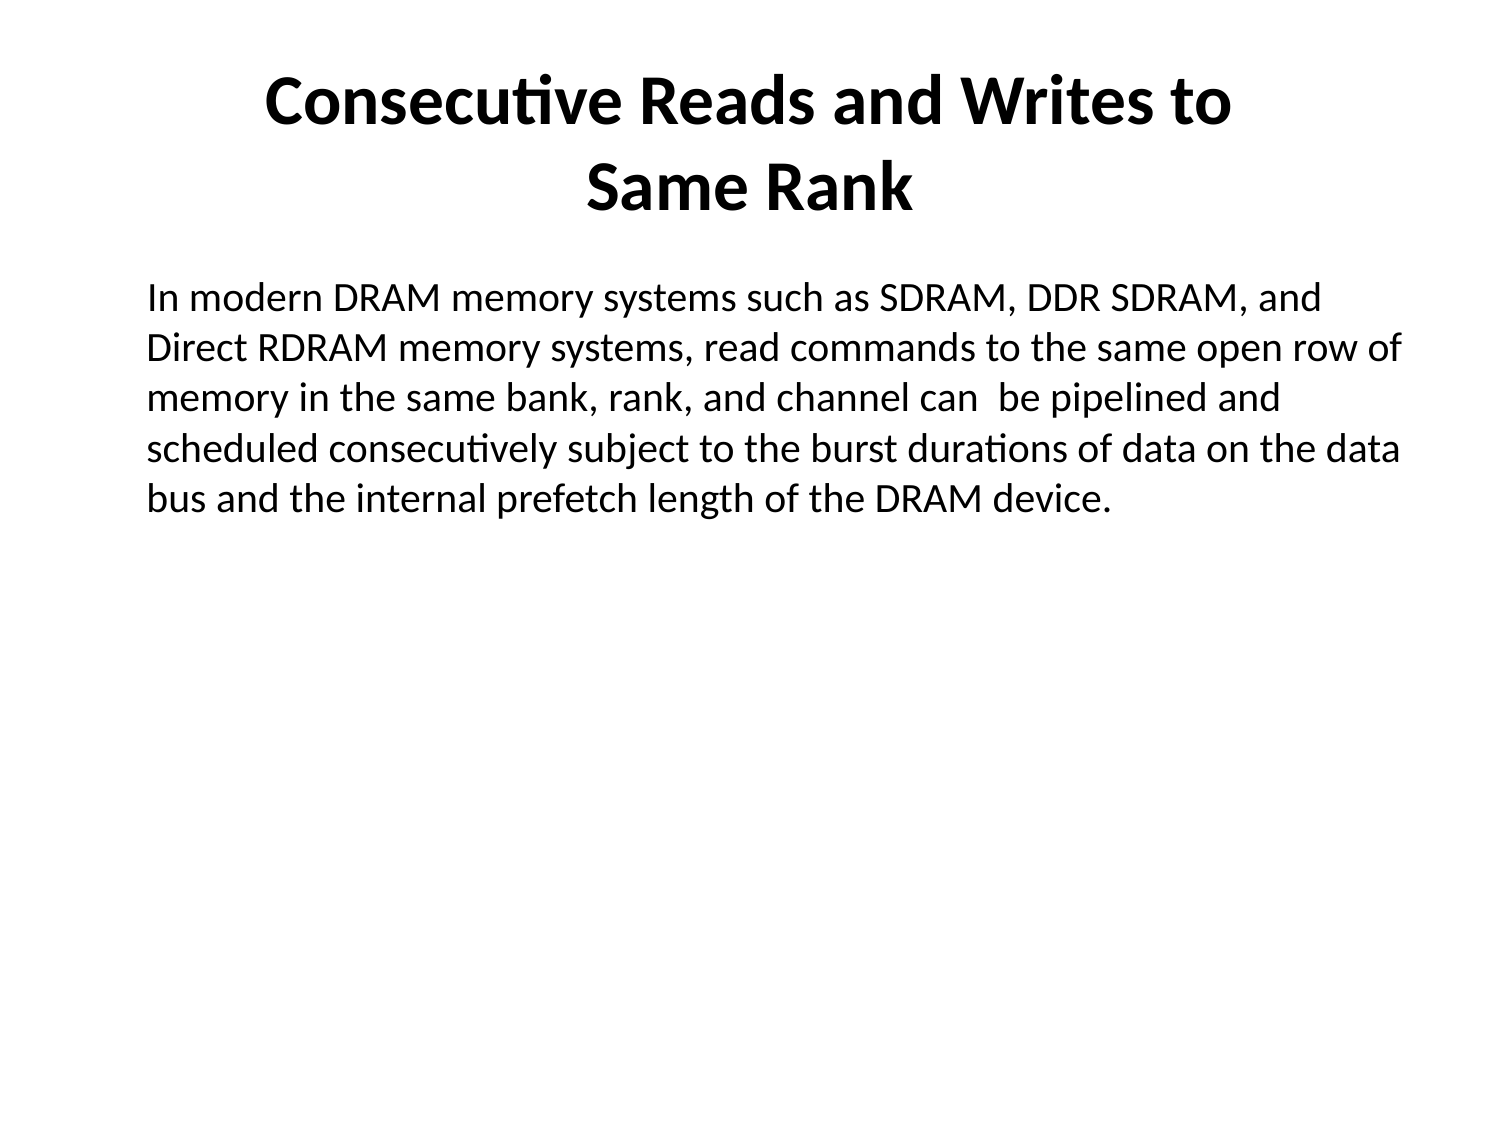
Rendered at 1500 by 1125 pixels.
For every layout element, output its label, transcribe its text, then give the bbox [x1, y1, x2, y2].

title Consecutive Reads and Writes to Same Rank [75, 45, 1425, 233]
list In modern DRAM memory systems such as SDRAM, DDR SDRAM, and Direct RDRAM memory systems, read commands to the same open row of memory in the same bank, rank, and channel can be pipelined and scheduled consecutively subject to the burst durations of data on the data bus and the internal prefetch length of the DRAM device. [75, 262, 1425, 1005]
